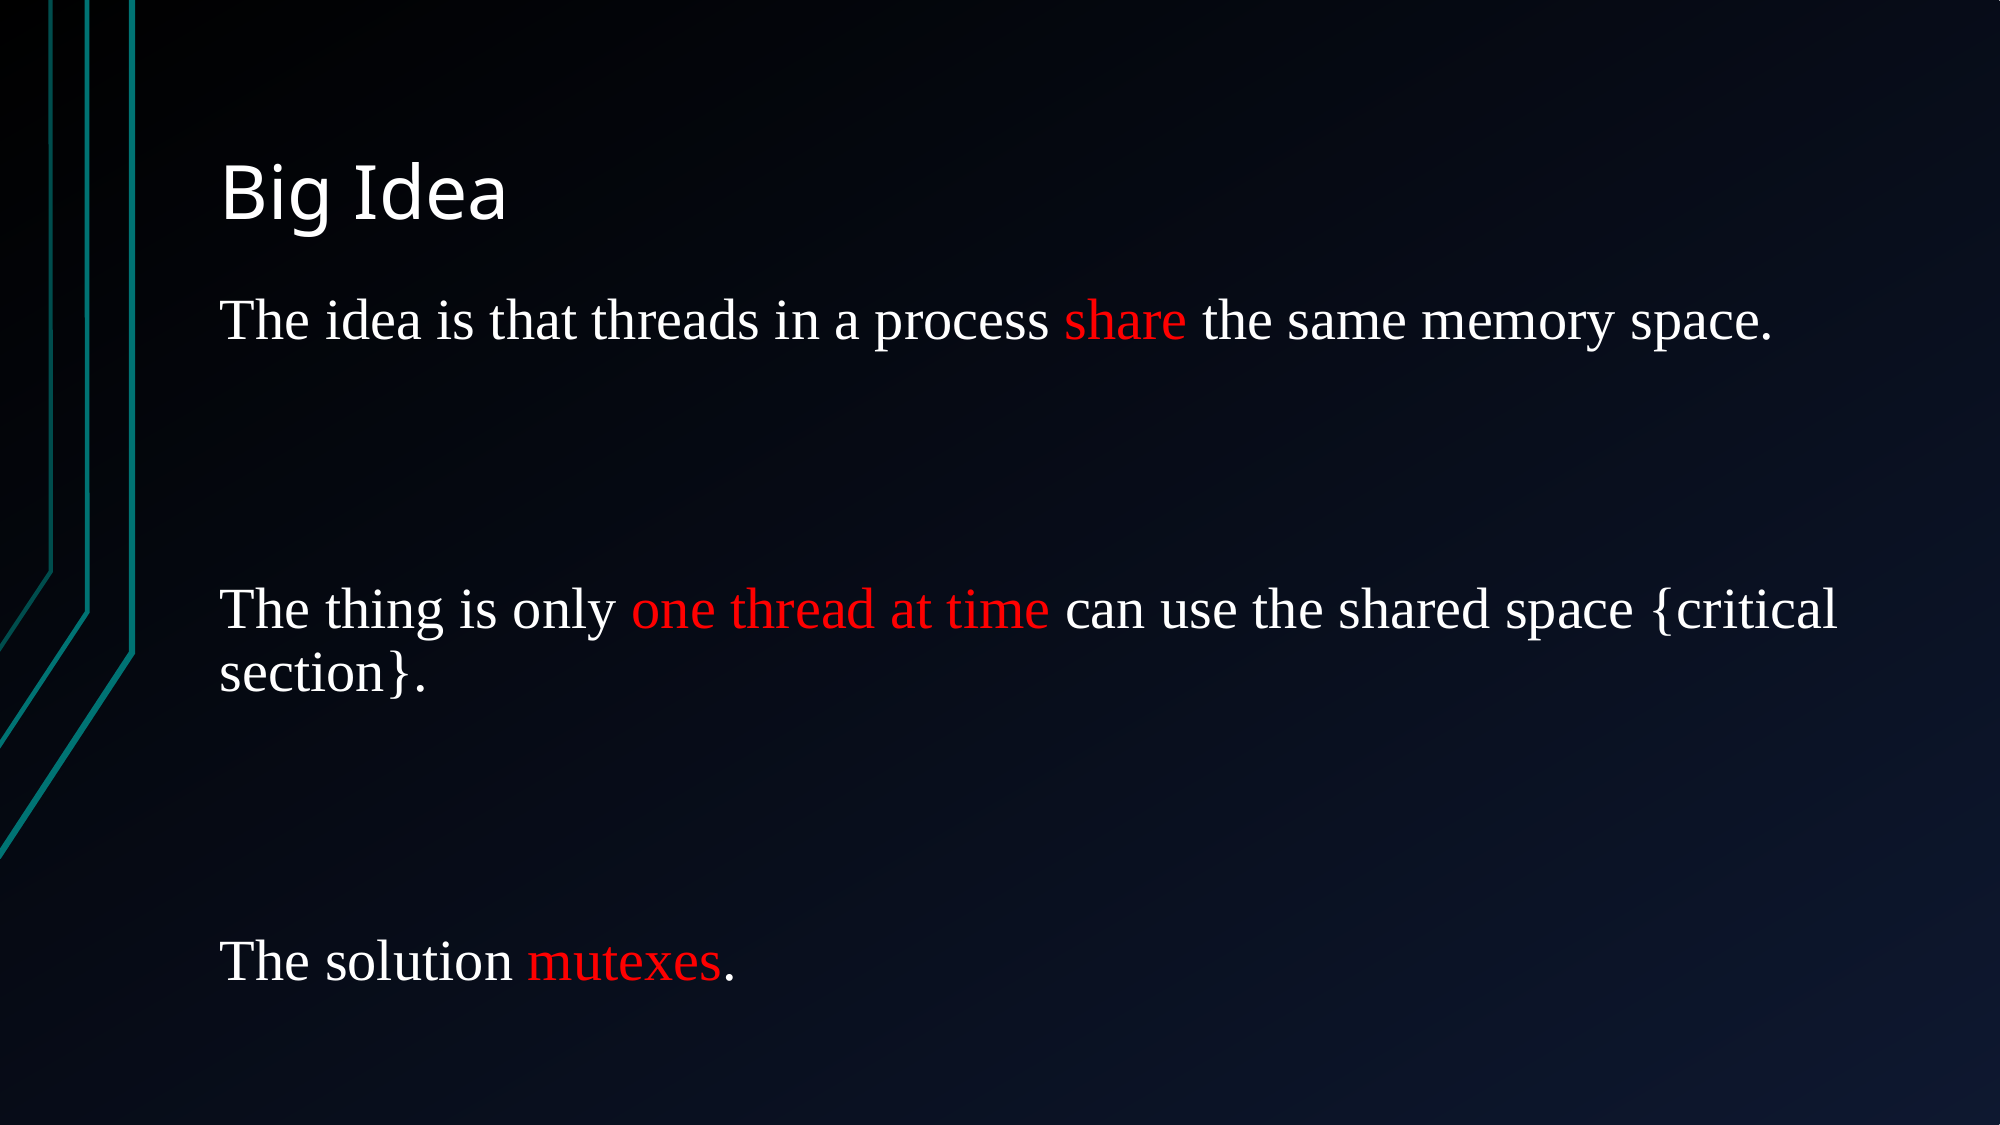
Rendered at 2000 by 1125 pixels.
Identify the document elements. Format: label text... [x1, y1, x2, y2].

list The idea is that threads in a process share the same memory space. The thing is only one thread at time can use the shared space {critical section}. The solution mutexes. [199, 279, 1900, 1012]
title Big Idea [199, 45, 1900, 246]
